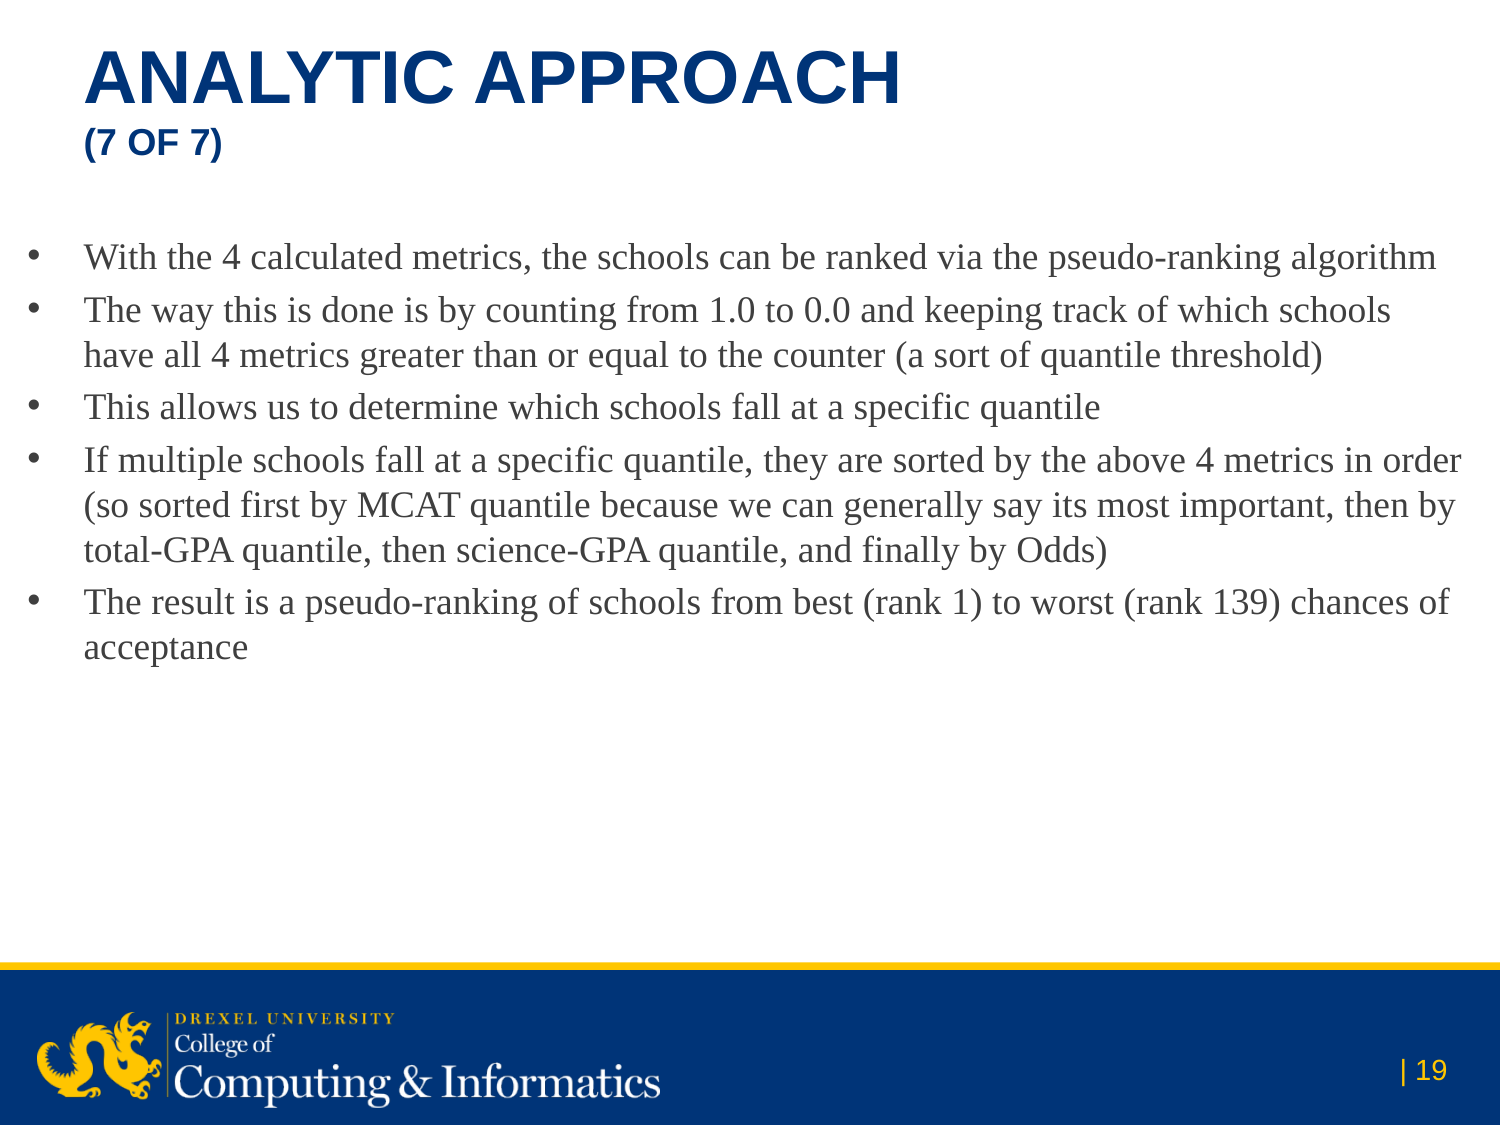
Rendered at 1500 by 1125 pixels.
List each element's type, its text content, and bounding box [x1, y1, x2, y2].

picture [37, 1012, 660, 1109]
title Analytic Approach (7 of 7) [68, 20, 1432, 188]
slide_number | 19 [1362, 1043, 1463, 1104]
list With the 4 calculated metrics, the schools can be ranked via the pseudo-ranking algorithm The way this is done is by counting from 1.0 to 0.0 and keeping track of which schools have all 4 metrics greater than or equal to the counter (a sort of quantile threshold) This allows us to determine which schools fall at a specific quantile If multiple schools fall at a specific quantile, they are sorted by the above 4 metrics in order (so sorted first by MCAT quantile because we can generally say its most important, then by total-GPA quantile, then science-GPA quantile, and finally by Odds) The result is a pseudo-ranking of schools from best (rank 1) to worst (rank 139) chances of acceptance [12, 224, 1488, 950]
